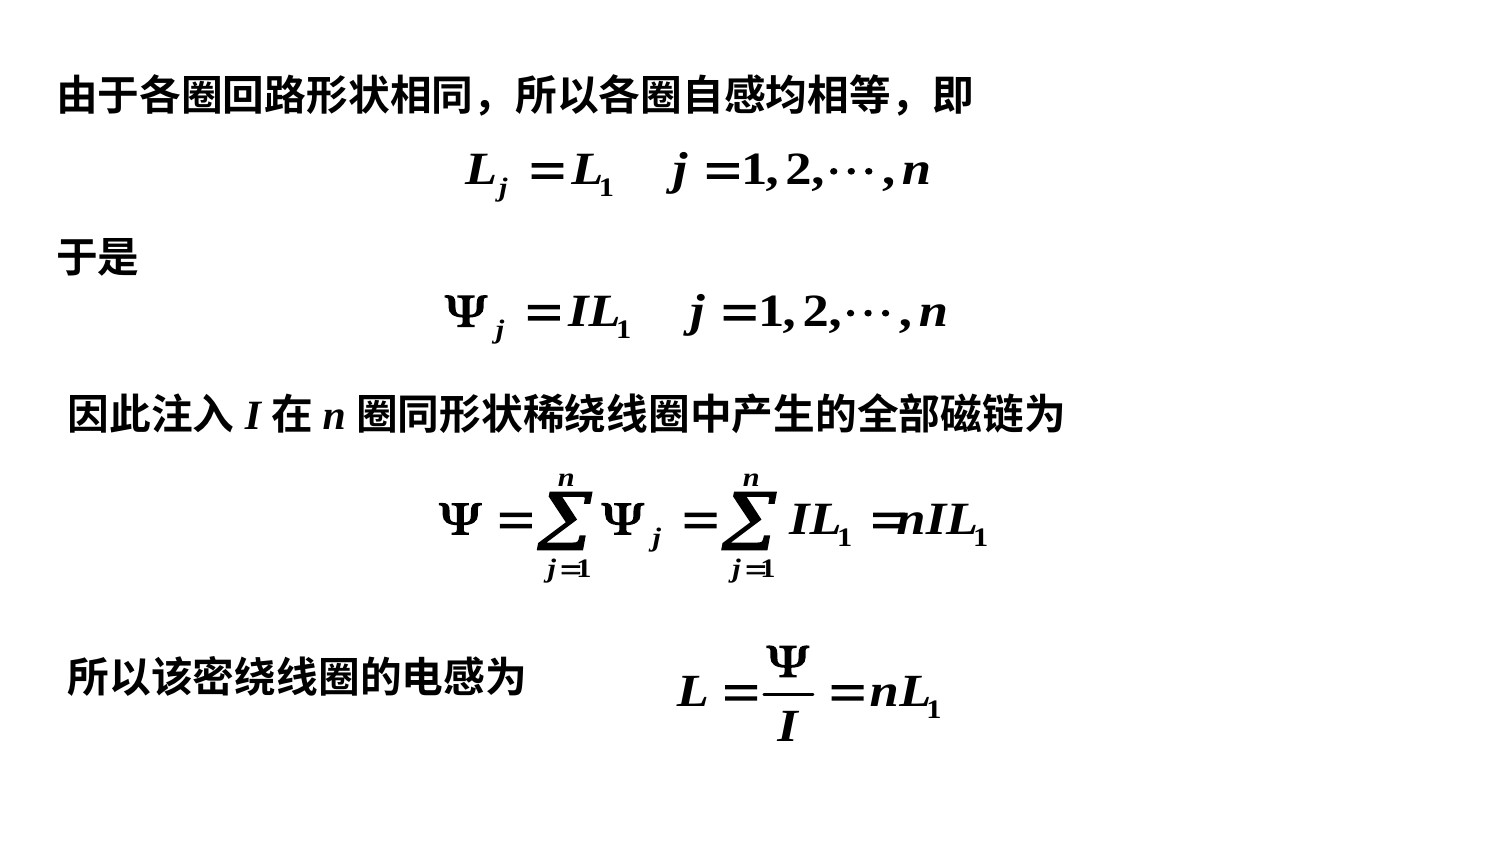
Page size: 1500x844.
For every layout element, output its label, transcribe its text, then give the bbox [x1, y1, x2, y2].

text_box 由于各圈回路形状相同，所以各圈自感均相等，即 [41, 36, 1447, 126]
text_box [436, 279, 959, 354]
text_box 所以该密绕线圈的电感为 [53, 618, 1282, 709]
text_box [431, 456, 1001, 593]
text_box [666, 629, 952, 753]
text_box 因此注入I在n圈同形状稀绕线圈中产生的全部磁链为 [53, 355, 1282, 445]
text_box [454, 138, 941, 212]
text_box 于是 [41, 198, 715, 288]
